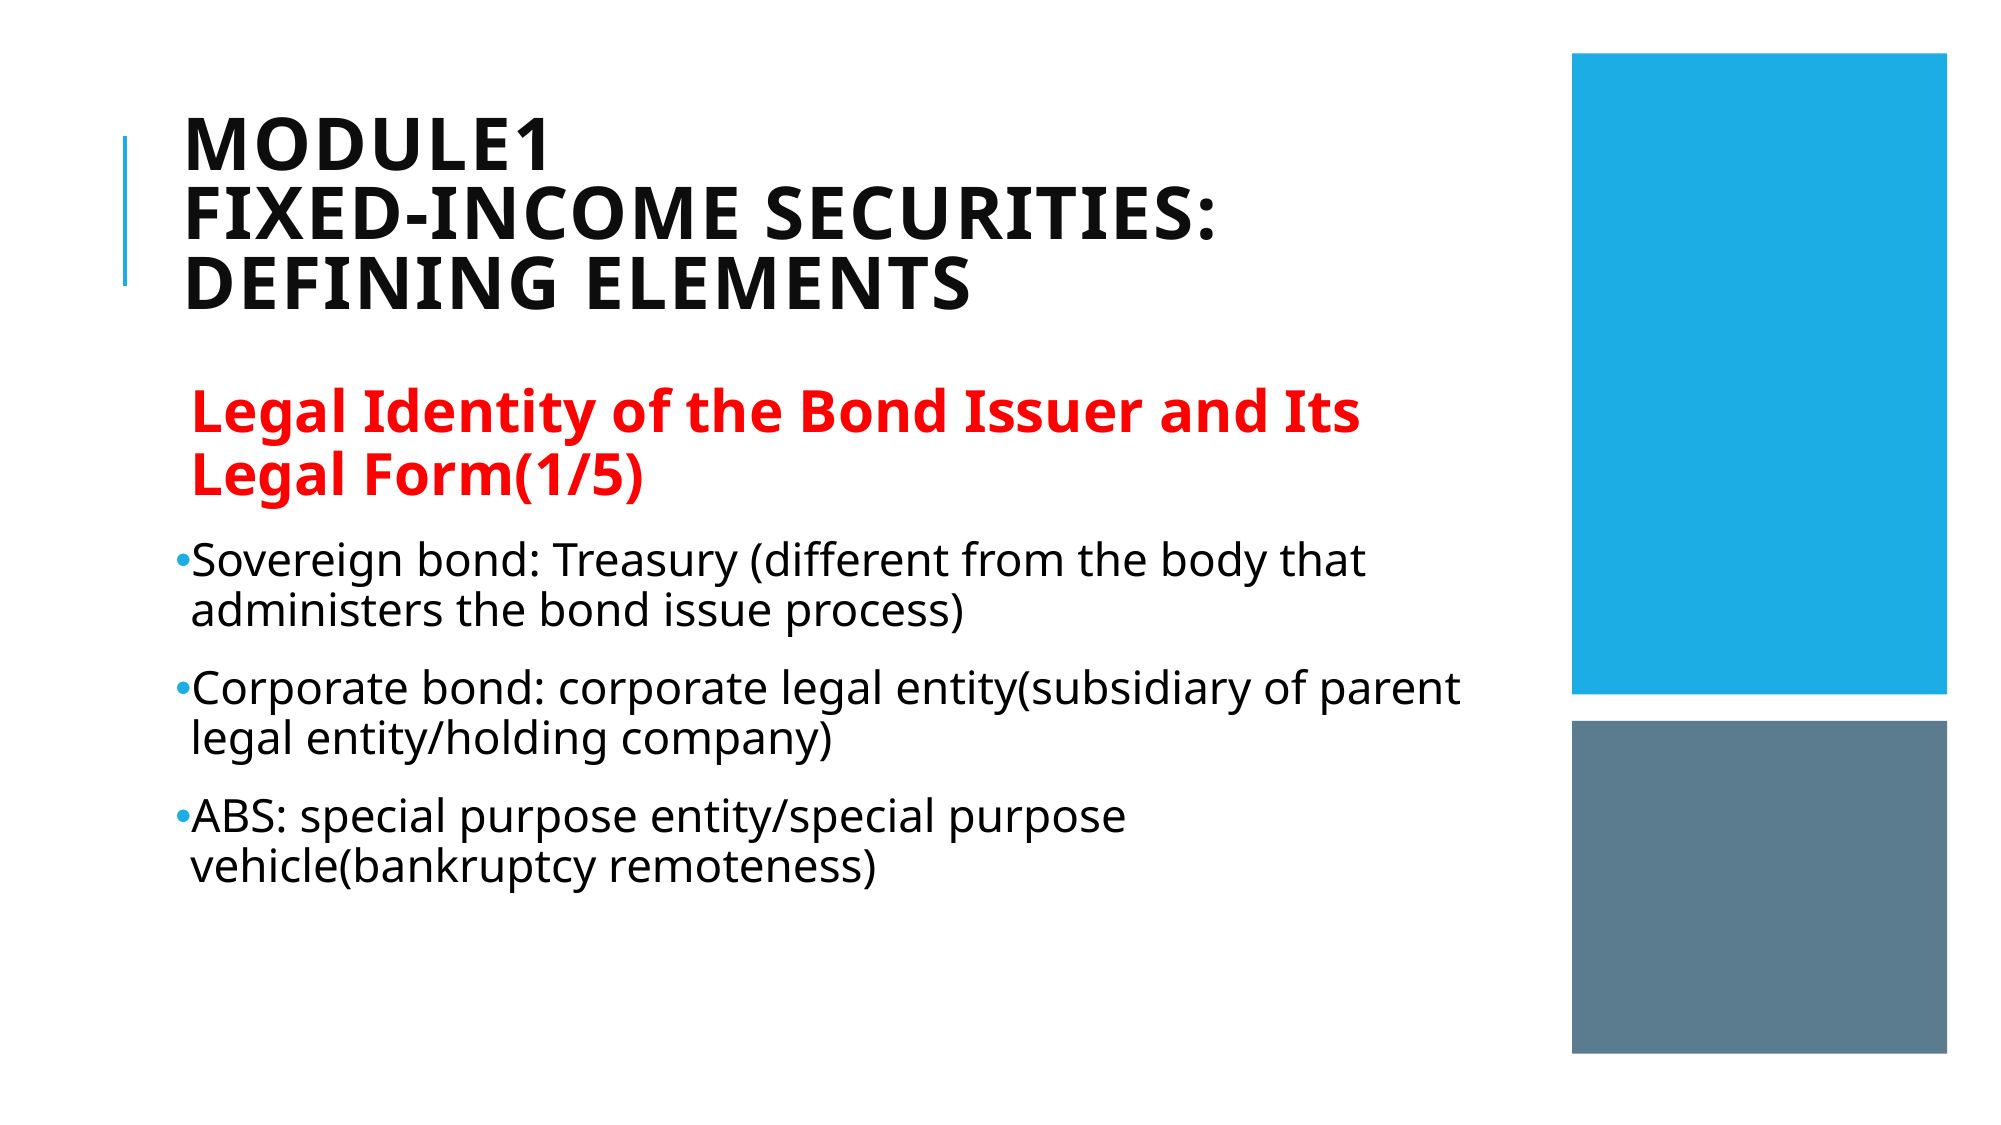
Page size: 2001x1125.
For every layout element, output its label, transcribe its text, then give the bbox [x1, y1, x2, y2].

text_box [1571, 720, 1948, 1055]
list Legal Identity of the Bond Issuer and Its Legal Form(1/5) Sovereign bond: Treasury (different from the body that administers the bond issue process) Corporate bond: corporate legal entity(subsidiary of parent legal entity/holding company) ABS: special purpose entity/special purpose vehicle(bankruptcy remoteness) [168, 375, 1484, 1035]
title Module1 Fixed-Income Securities: Defining Elements [168, 96, 1484, 342]
text_box [1571, 52, 1948, 696]
